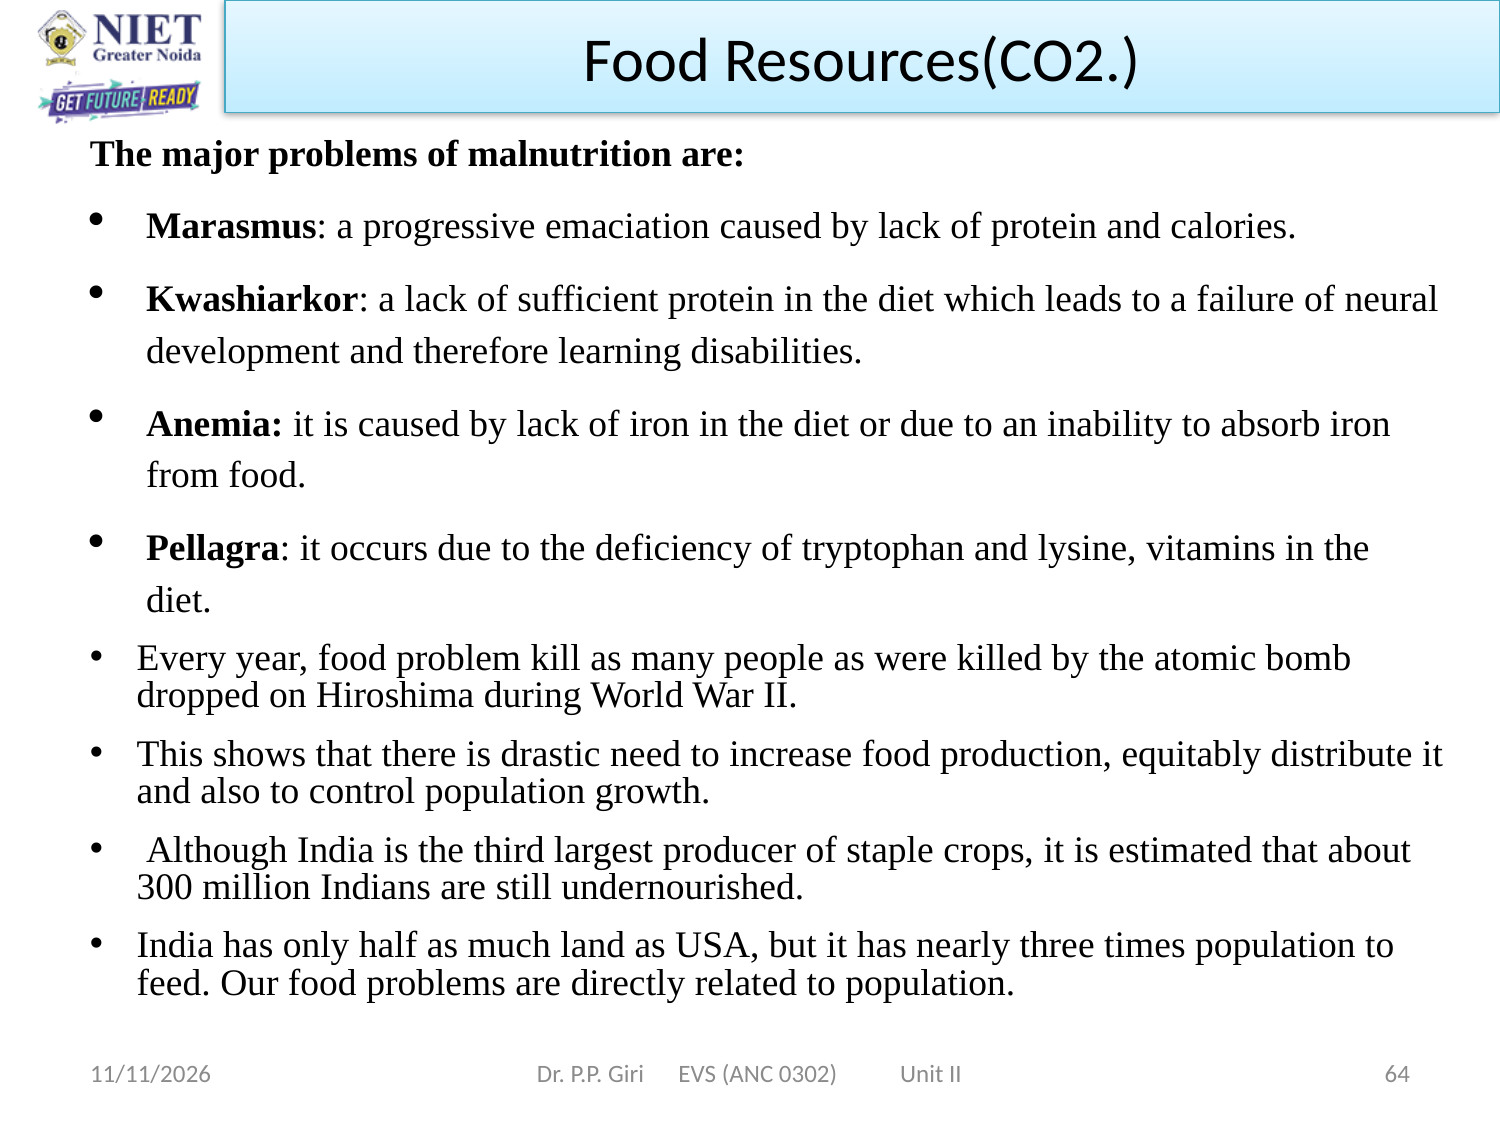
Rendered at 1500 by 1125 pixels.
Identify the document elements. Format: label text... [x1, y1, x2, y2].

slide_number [75, 1042, 425, 1103]
slide_number 64 [1074, 1042, 1425, 1103]
picture [0, 0, 238, 135]
footer Dr. P.P. Giri EVS (ANC 0302) Unit II [512, 1042, 988, 1103]
text_box The major problems of malnutrition are: Marasmus: a progressive emaciation caused by lack of protein and calories. Kwashiarkor: a lack of sufficient protein in the diet which leads to a failure of neural development and therefore learning disabilities. Anemia: it is caused by lack of iron in the diet or due to an inability to absorb iron from food. Pellagra: it occurs due to the deficiency of tryptophan and lysine, vitamins in the diet. Every year, food problem kill as many people as were killed by the atomic bomb dropped on Hiroshima during World War II. This shows that there is drastic need to increase food production, equitably distribute it and also to control population growth. Although India is the third largest producer of staple crops, it is estimated that about 300 million Indians are still undernourished. India has only half as much land as USA, but it has nearly three times population to feed. Our food problems are directly related to population. [74, 129, 1488, 1011]
text_box Food Resources(CO2.) [238, 0, 1500, 113]
